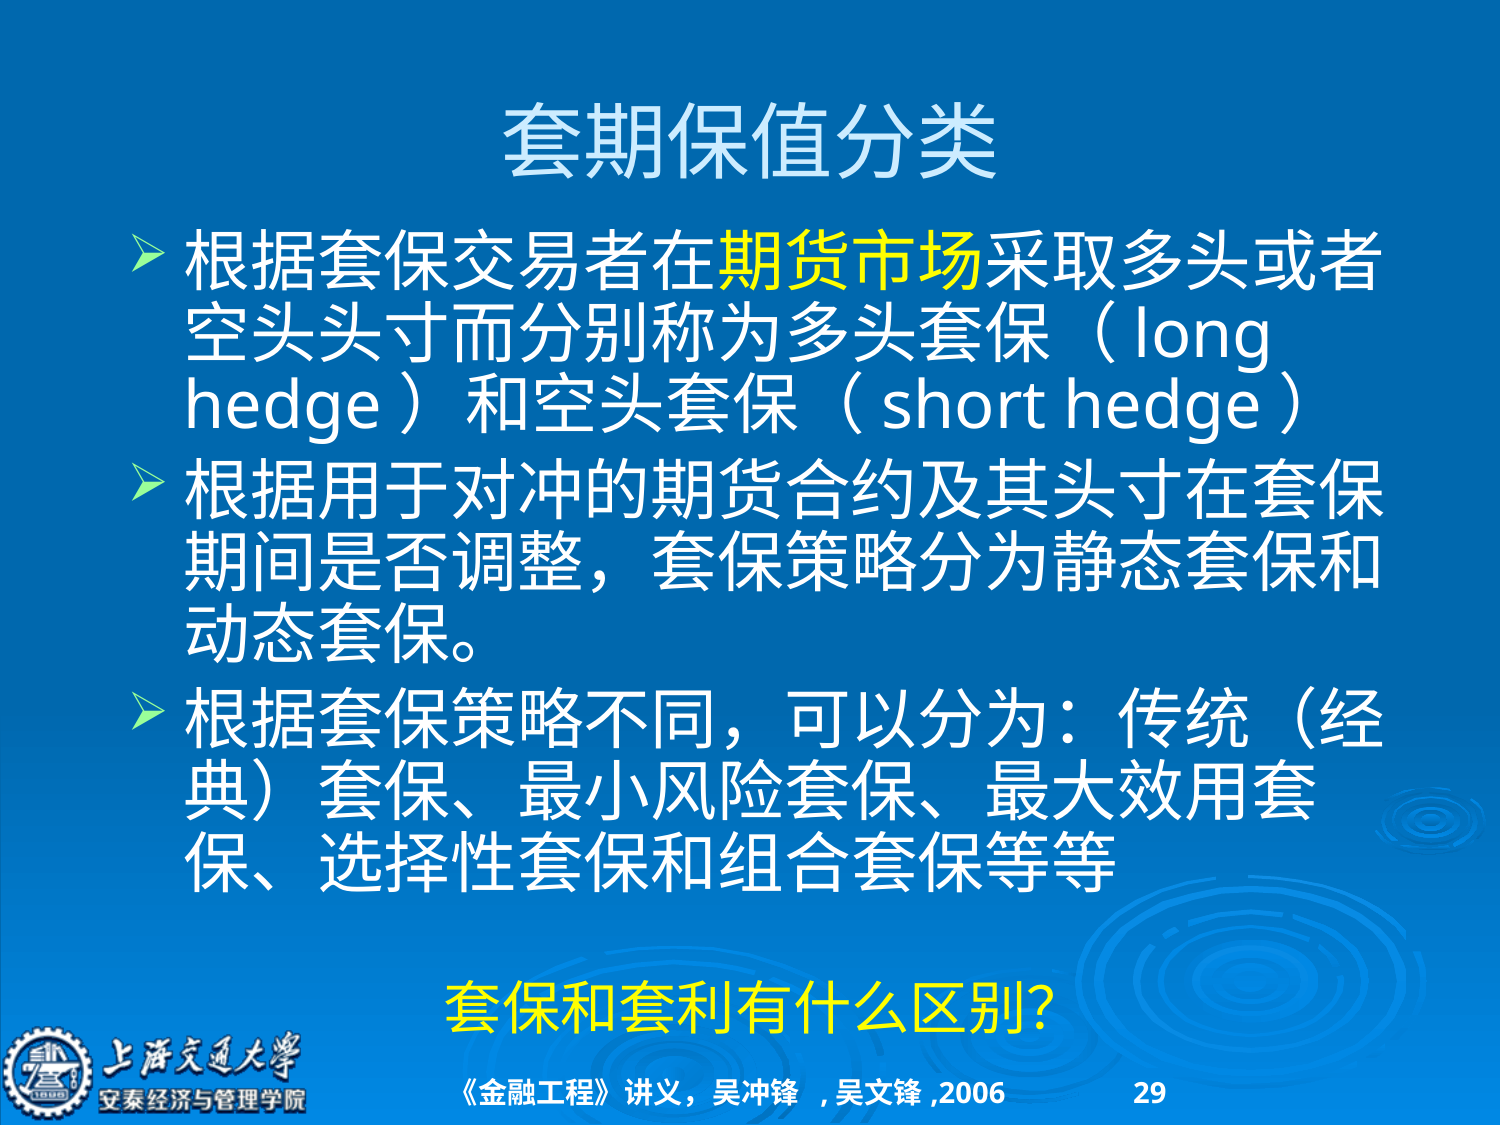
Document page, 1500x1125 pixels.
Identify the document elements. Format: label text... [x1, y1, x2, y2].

list 根据套保交易者在期货市场采取多头或者空头头寸而分别称为多头套保（long hedge）和空头套保（short hedge） 根据用于对冲的期货合约及其头寸在套保期间是否调整，套保策略分为静态套保和动态套保。 根据套保策略不同，可以分为：传统（经典）套保、最小风险套保、最大效用套保、选择性套保和组合套保等等 [112, 220, 1461, 971]
text_box 套保和套利有什么区别？ [315, 964, 1214, 1049]
picture [0, 1017, 313, 1125]
title 套期保值分类 [75, 45, 1425, 233]
